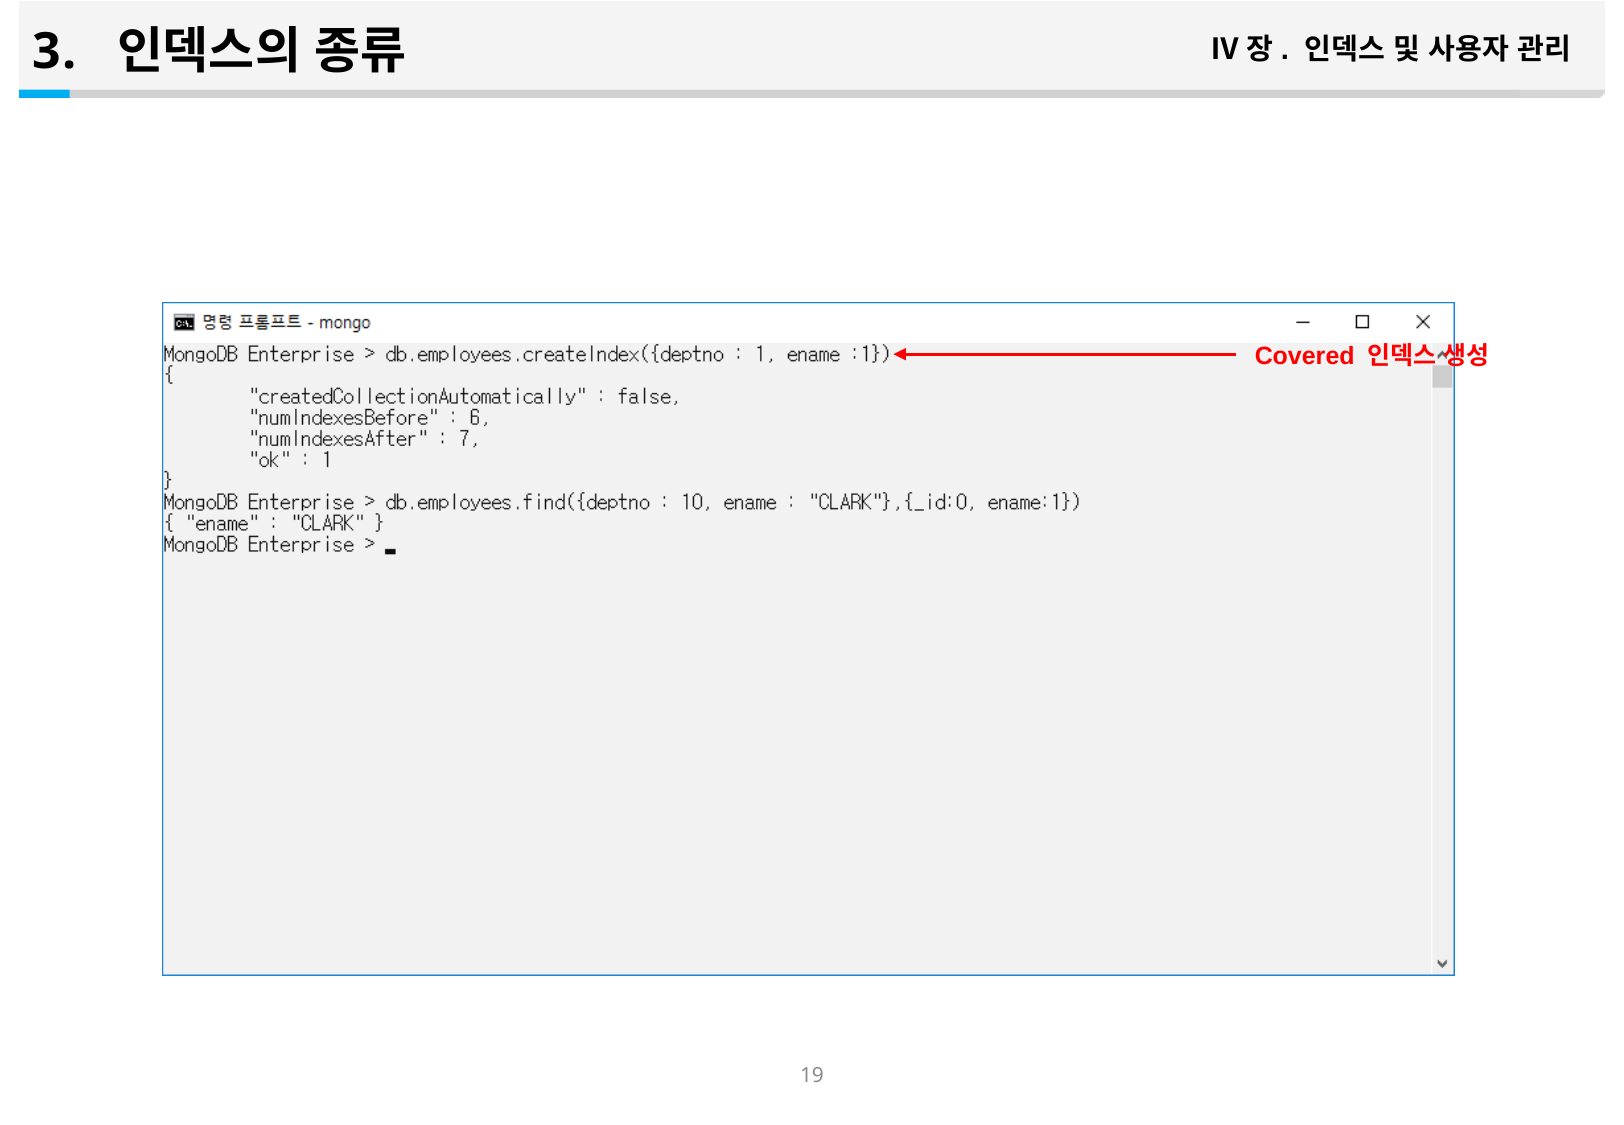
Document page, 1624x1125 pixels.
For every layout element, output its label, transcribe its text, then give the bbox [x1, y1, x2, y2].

text_box Covered 인덱스 생성 [1460, 331, 1505, 377]
list 인덱스의 종류 [17, 11, 1167, 85]
picture [161, 302, 1455, 977]
picture [19, 1, 1605, 98]
slide_number 18 [622, 1045, 1002, 1106]
text_box Ⅳ장. 인덱스 및 사용자 관리 [1195, 22, 1595, 73]
